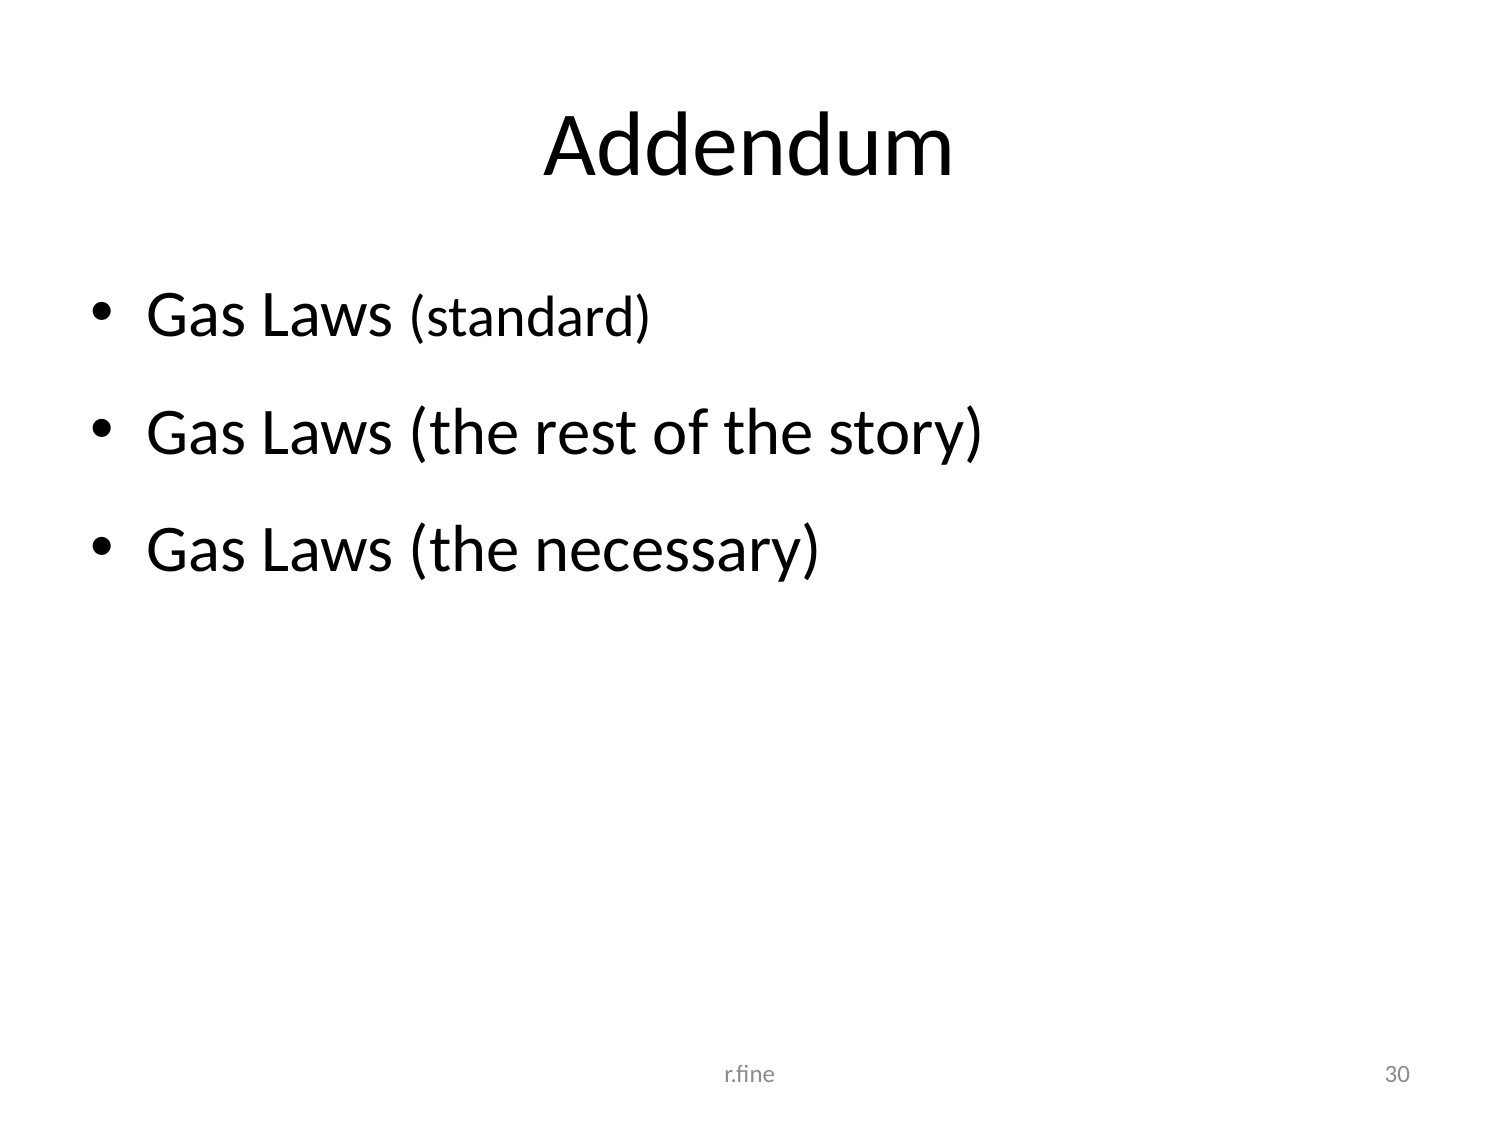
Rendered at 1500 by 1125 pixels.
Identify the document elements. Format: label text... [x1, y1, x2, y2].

list Gas Laws (standard) Gas Laws (the rest of the story) Gas Laws (the necessary) [75, 262, 1425, 1005]
footer r.fine [512, 1042, 988, 1103]
title Addendum [75, 45, 1425, 233]
slide_number 30 [1074, 1042, 1425, 1103]
